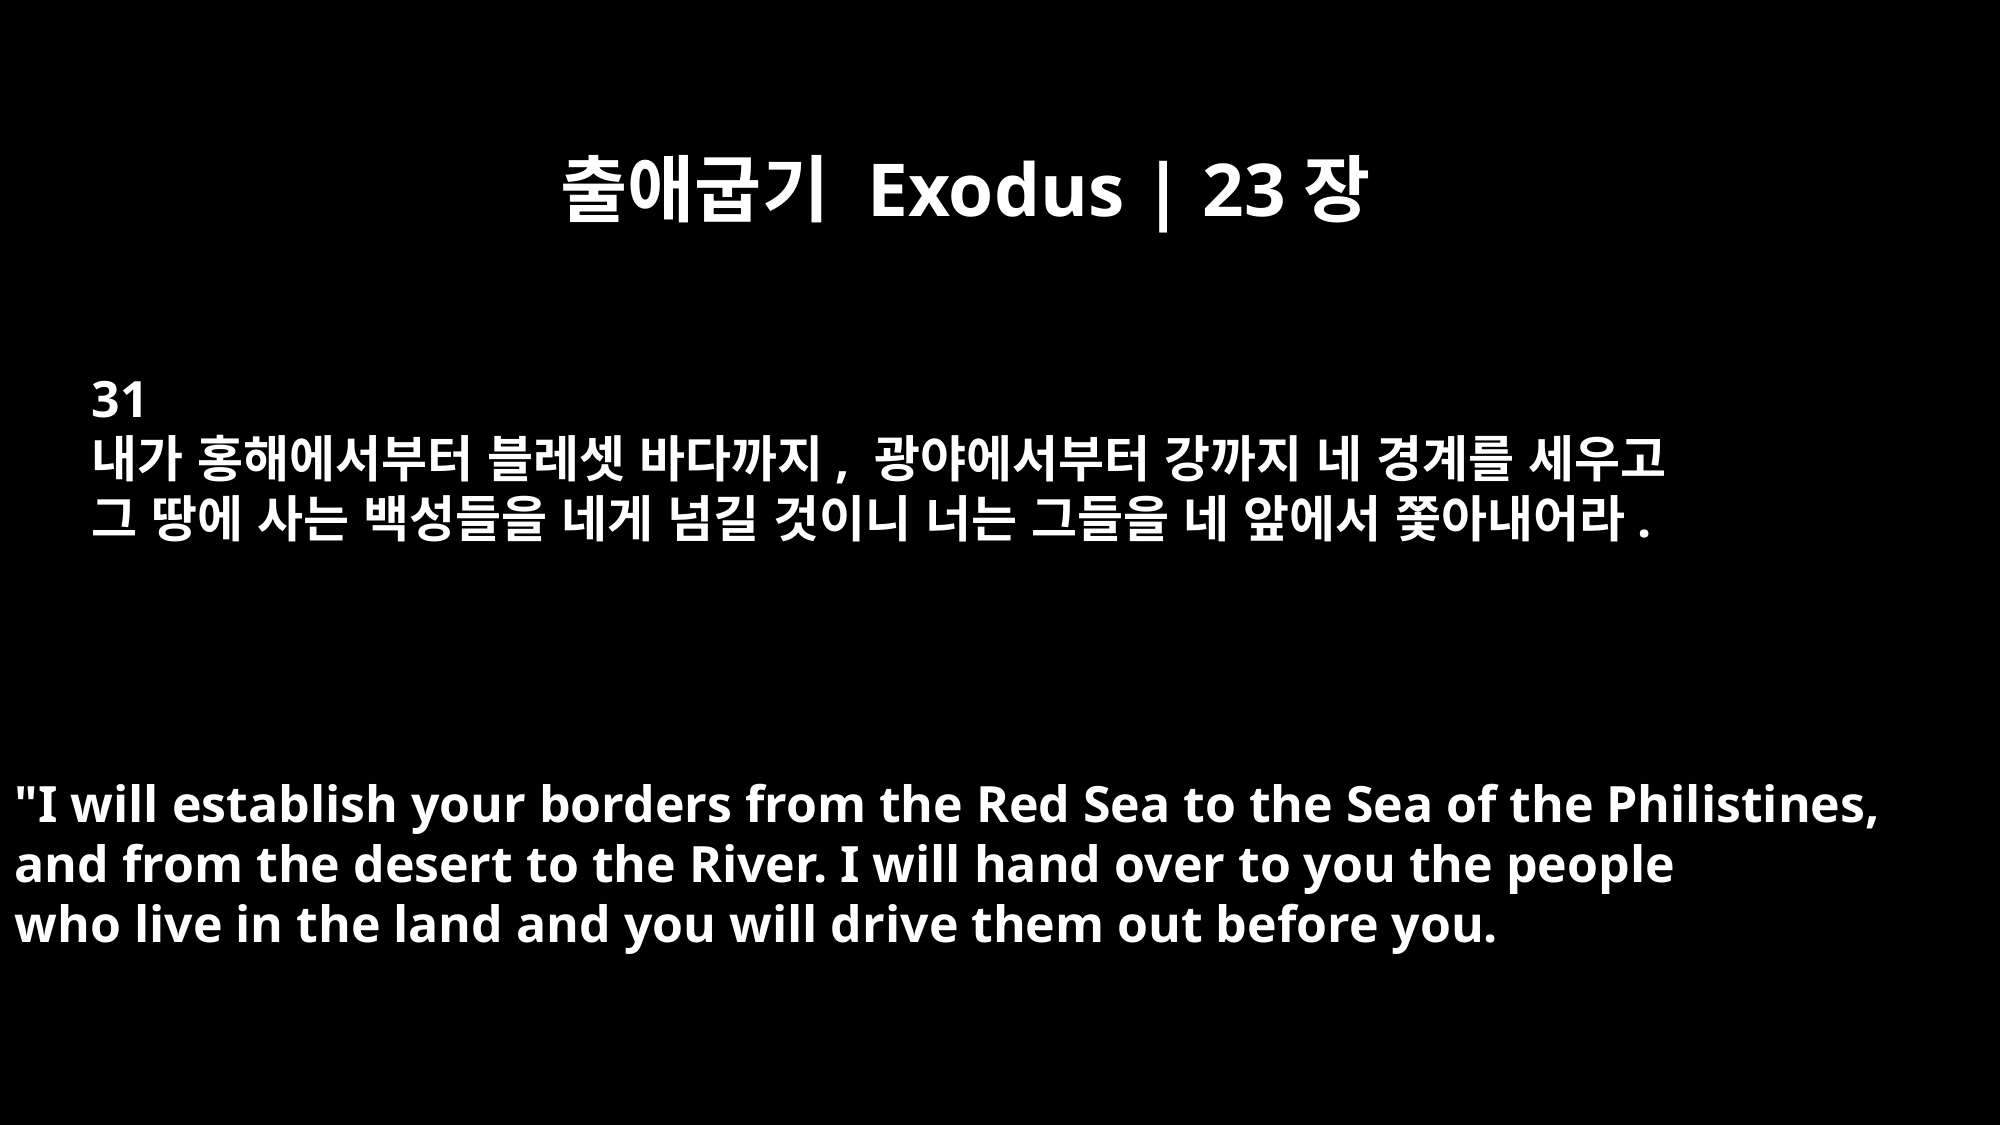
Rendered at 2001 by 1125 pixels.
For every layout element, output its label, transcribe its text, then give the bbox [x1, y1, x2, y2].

text_box 31 내가 홍해에서부터 블레셋 바다까지, 광야에서부터 강까지 네 경계를 세우고 그 땅에 사는 백성들을 네게 넘길 것이니 너는 그들을 네 앞에서 쫓아내어라. [76, 359, 1696, 555]
text_box 출애굽기 Exodus | 23장 [545, 136, 1387, 239]
text_box "I will establish your borders from the Red Sea to the Sea of the Philistines, and from the desert to the River. I will hand over to you the people who live in the land and you will drive them out before you. [0, 764, 1908, 960]
